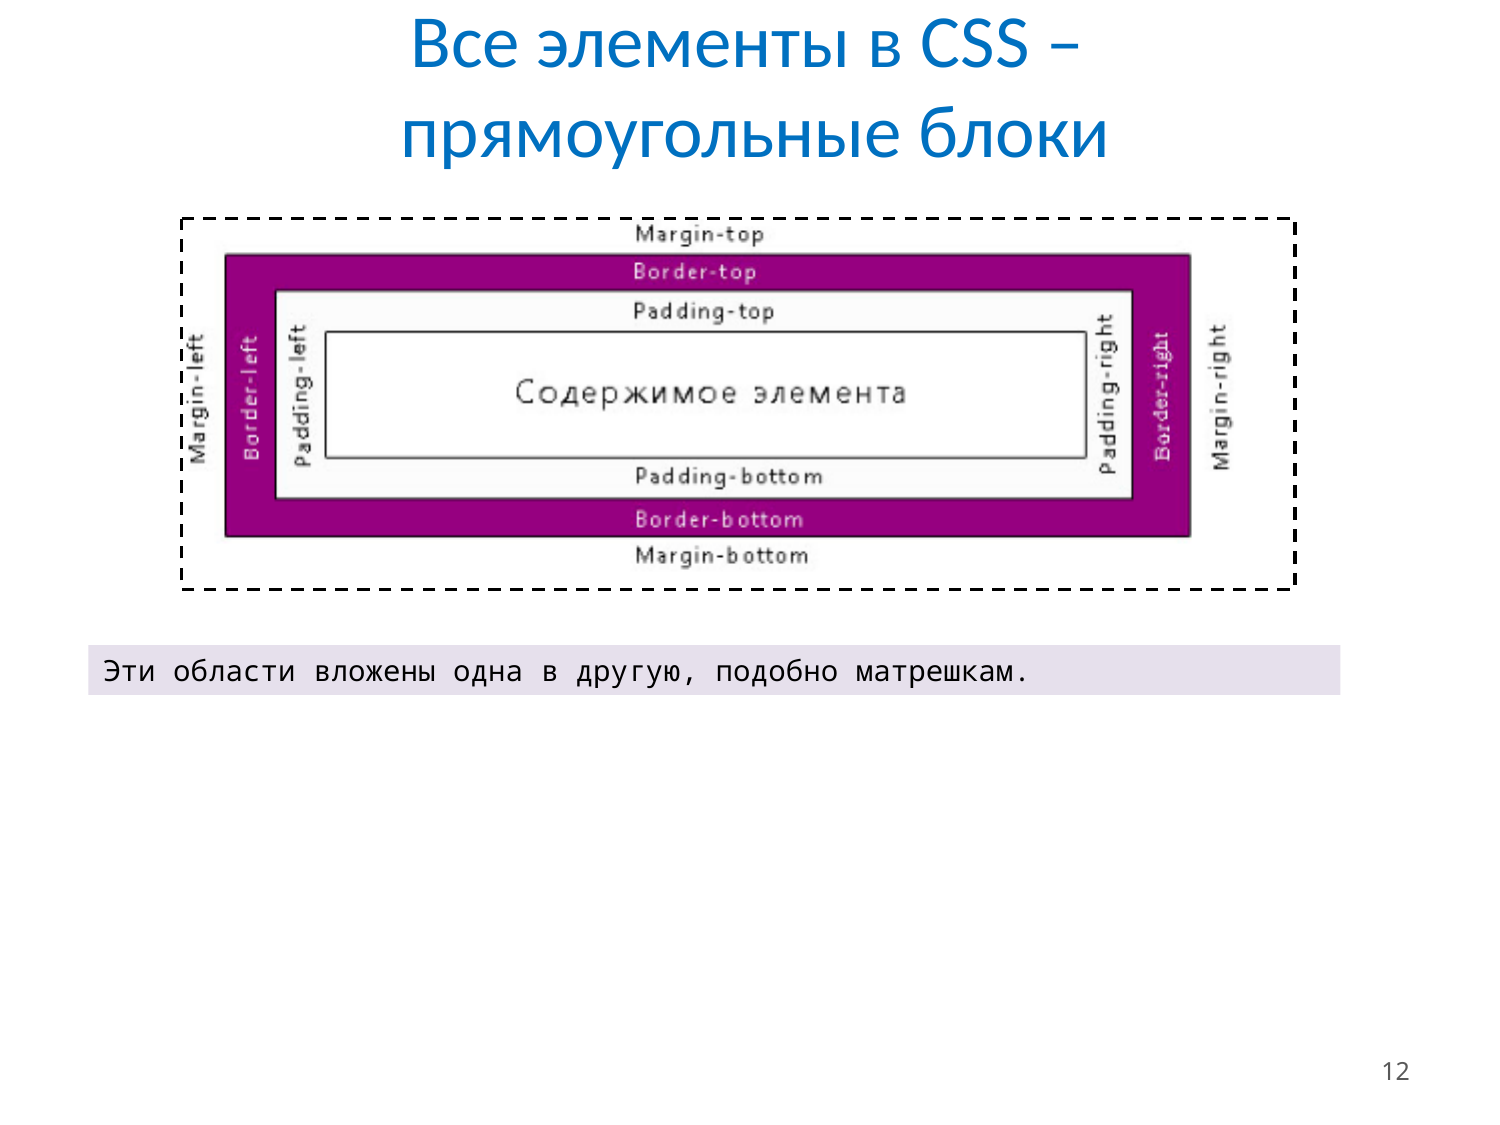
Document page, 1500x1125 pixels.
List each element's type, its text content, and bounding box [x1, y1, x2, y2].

text_box Все элементы в CSS – прямоугольные блоки [76, 0, 1436, 180]
text_box Эти области вложены одна в другую, подобно матрешкам. [88, 645, 1341, 695]
slide_number 12 [1074, 1042, 1425, 1103]
picture [182, 219, 1294, 589]
